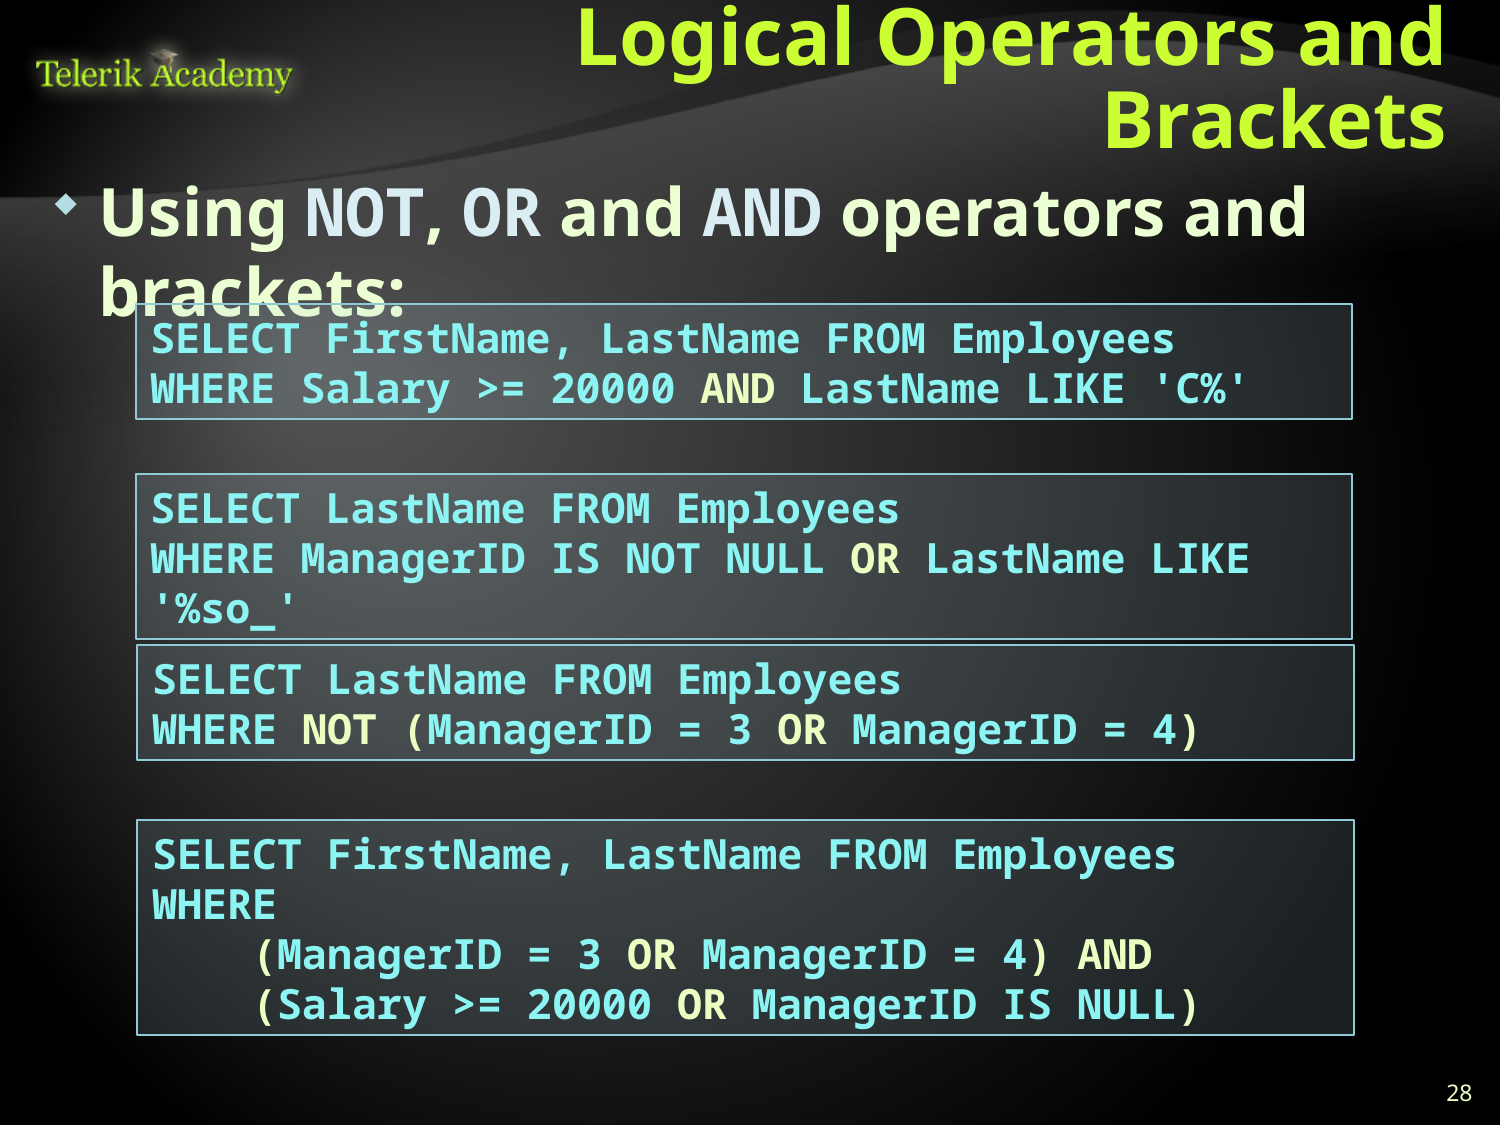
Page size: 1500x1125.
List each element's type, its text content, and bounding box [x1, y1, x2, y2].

picture [0, 0, 1500, 1125]
text_box SELECT LastName FROM Employees WHERE ManagerID IS NOT NULL OR LastName LIKE '%so_' [135, 474, 1353, 639]
slide_number 28 [1412, 1074, 1488, 1113]
text_box SELECT LastName FROM Employees WHERE NOT (ManagerID = 3 OR ManagerID = 4) [137, 645, 1355, 761]
text_box SELECT FirstName, LastName FROM Employees WHERE (ManagerID = 3 OR ManagerID = 4) AND (Salary >= 20000 OR ManagerID IS NULL) [137, 820, 1355, 1036]
list Using NOT, OR and AND operators and brackets: [37, 162, 1463, 1100]
text_box SELECT FirstName, LastName FROM Employees WHERE Salary >= 20000 AND LastName LIKE 'C%' [135, 303, 1353, 419]
title Logical Operators and Brackets [300, 12, 1463, 150]
